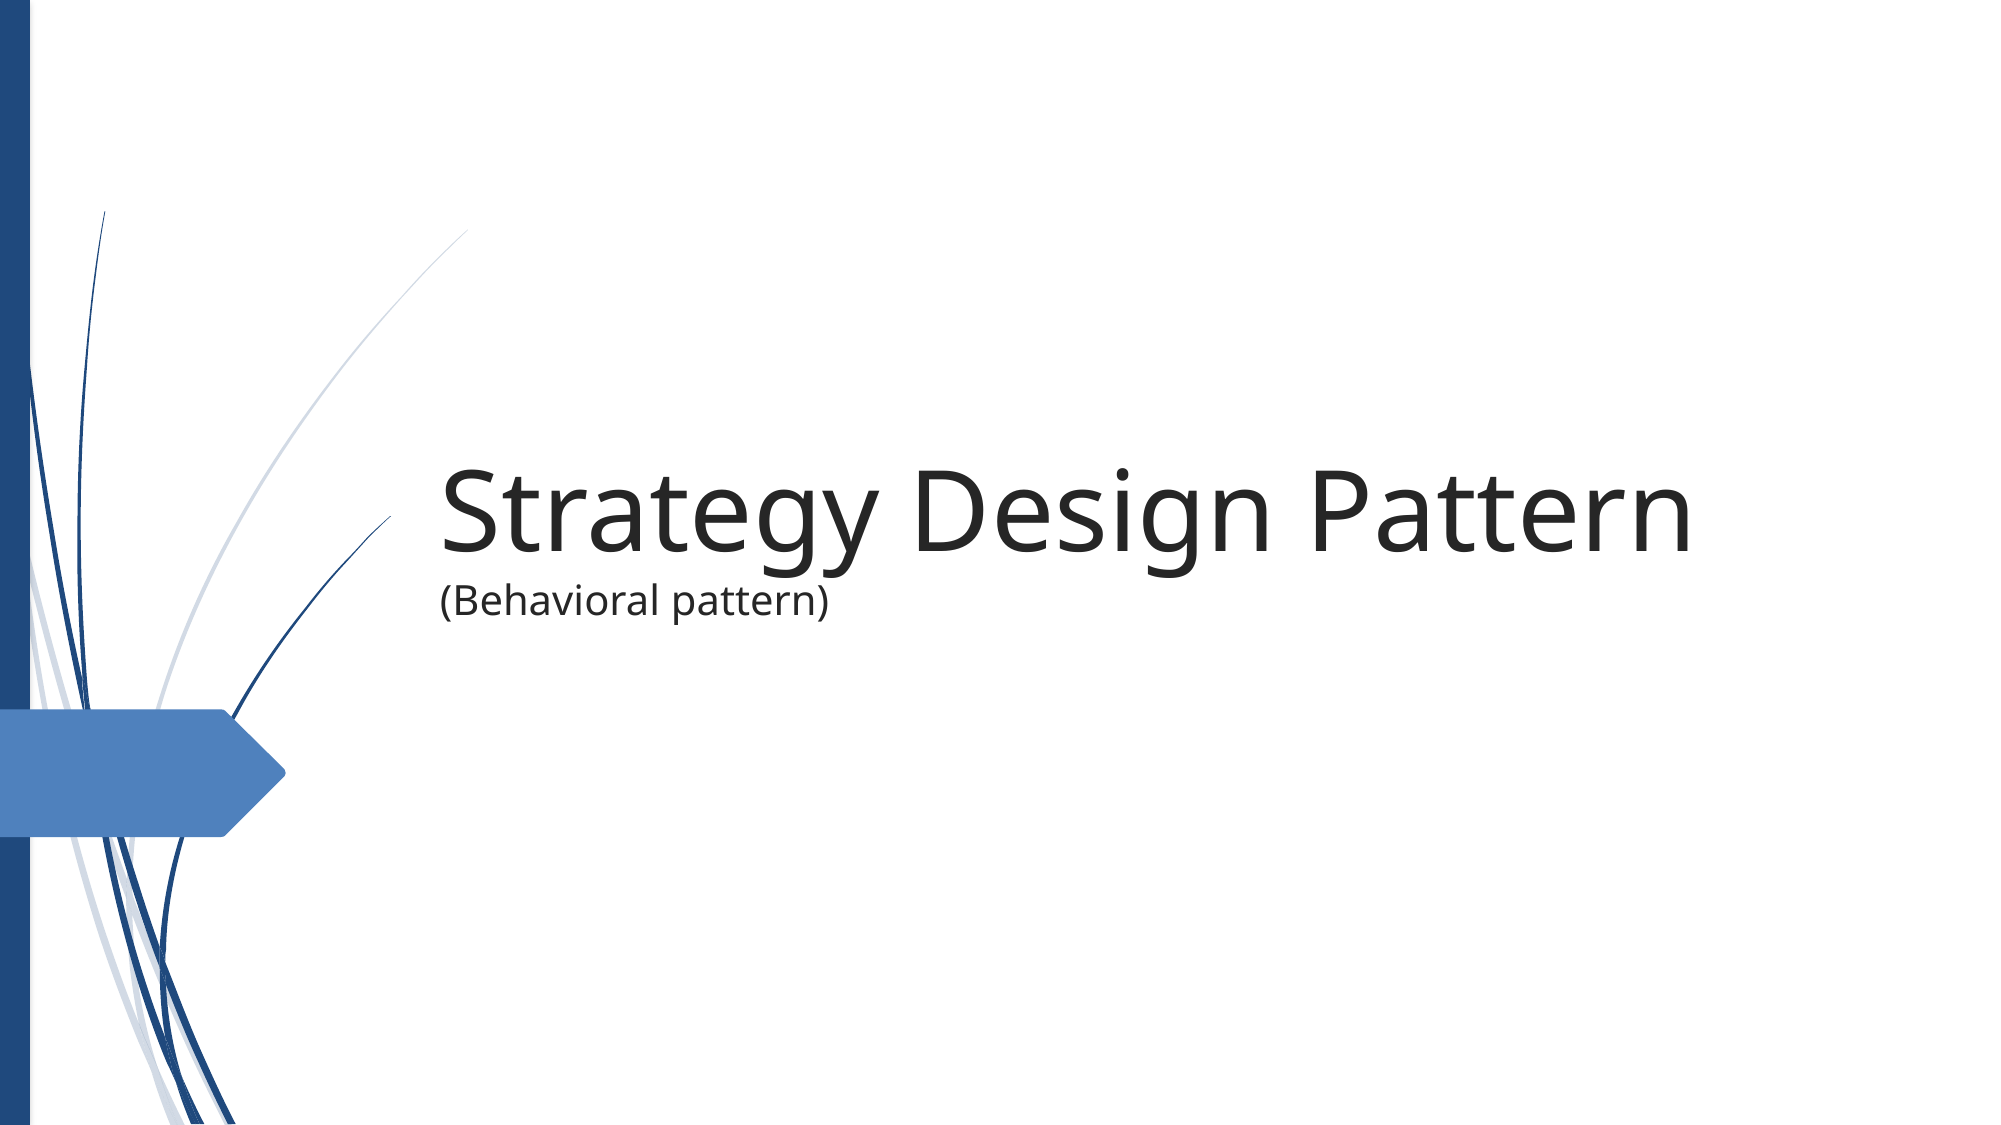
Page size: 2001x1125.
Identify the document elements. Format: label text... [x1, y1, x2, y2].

title Strategy Design Pattern (Behavioral pattern) [424, 412, 1888, 632]
